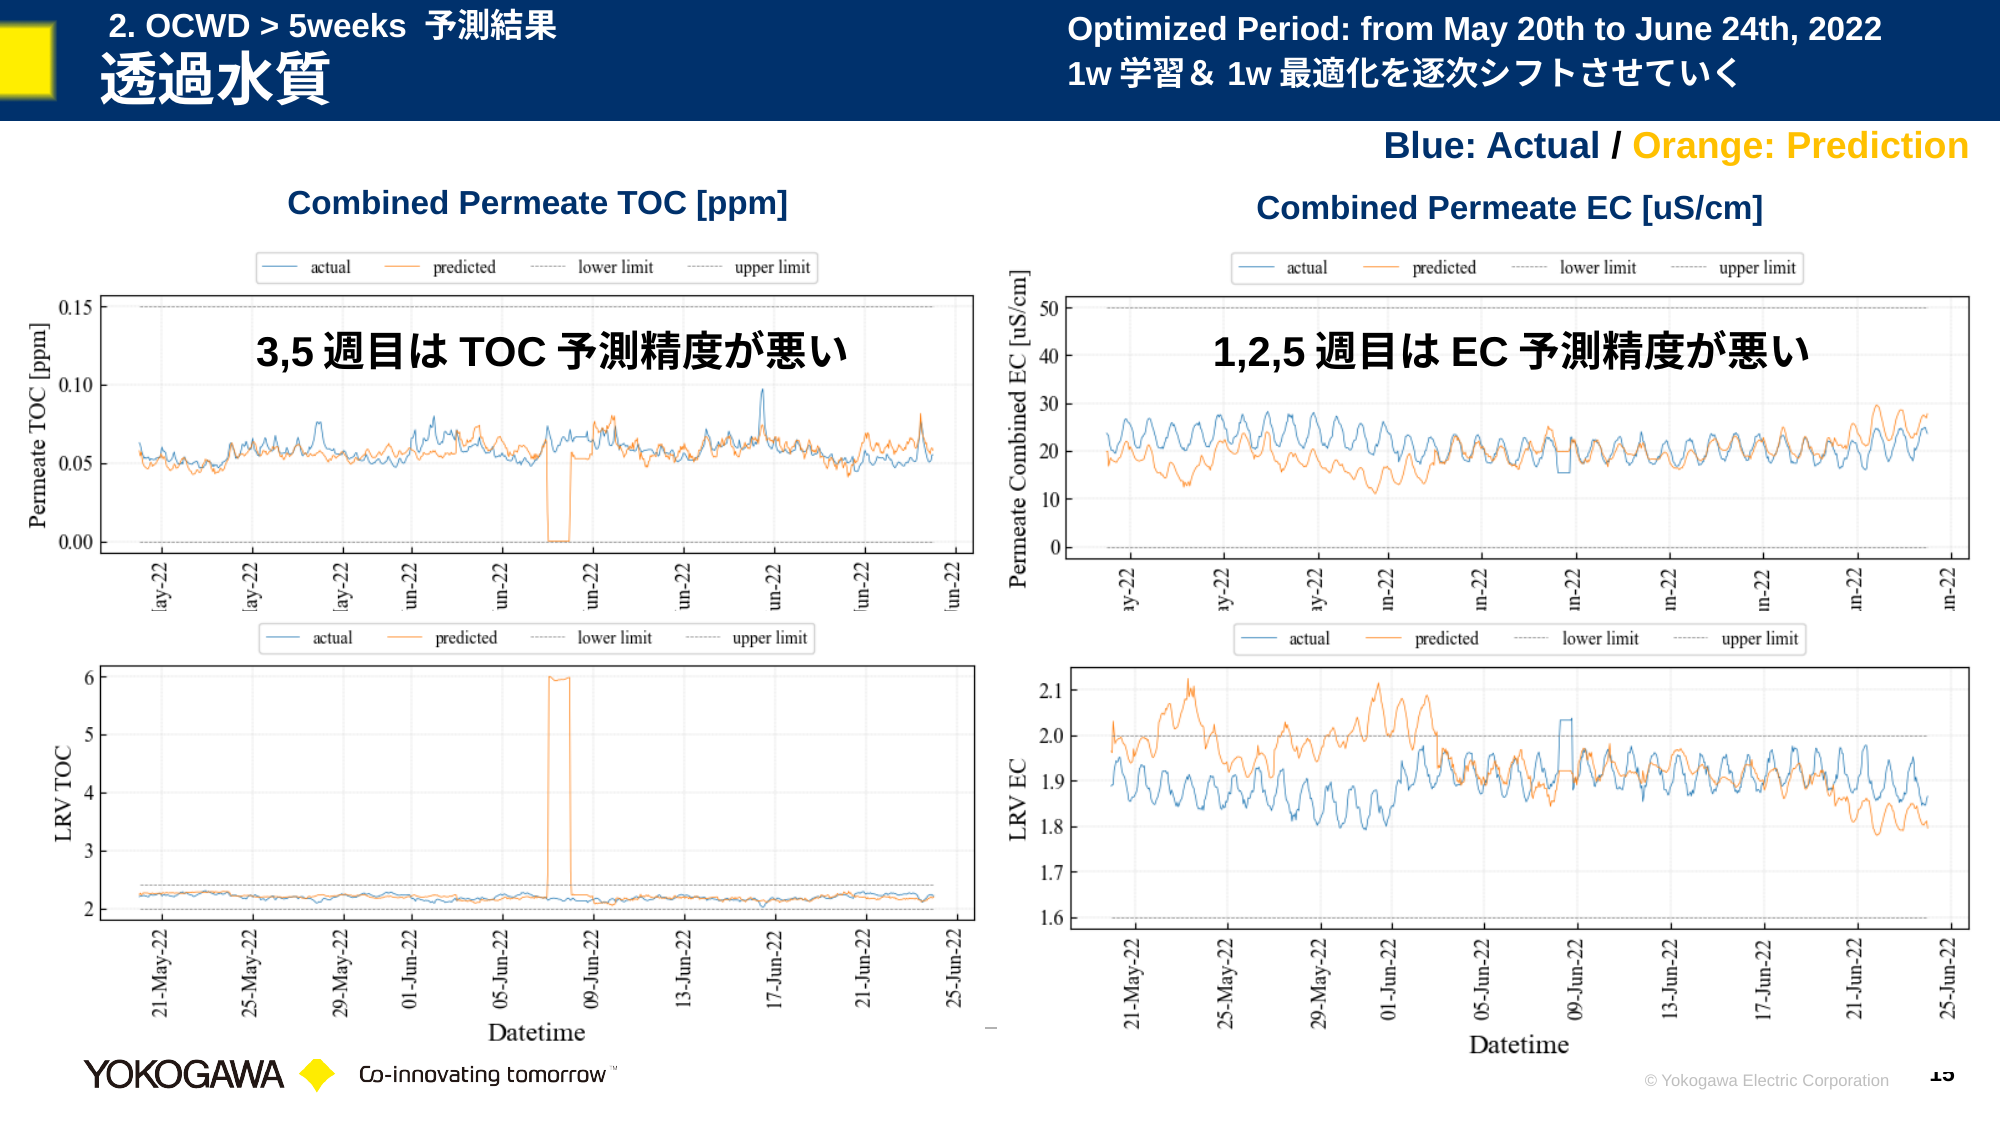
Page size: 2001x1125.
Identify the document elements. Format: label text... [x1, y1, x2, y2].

title 透過水質 [84, 39, 1955, 125]
picture [997, 240, 1981, 1072]
text_box Combined Permeate EC [uS/cm] [1222, 179, 1799, 234]
text_box Combined Permeate TOC [ppm] [252, 173, 824, 229]
text_box 2. OCWD > 5weeks 予測結果 [93, 0, 698, 52]
slide_number 15 [1904, 1072, 1970, 1103]
text_box Optimized Period: from May 20th to June 24th, 2022 [1052, 0, 1937, 44]
text_box 1w学習＆1w最適化を逐次シフトさせていく [1052, 44, 1937, 100]
picture [17, 240, 985, 1093]
picture [0, 6, 69, 115]
text_box Blue: Actual / Orange: Prediction [1368, 113, 2000, 174]
